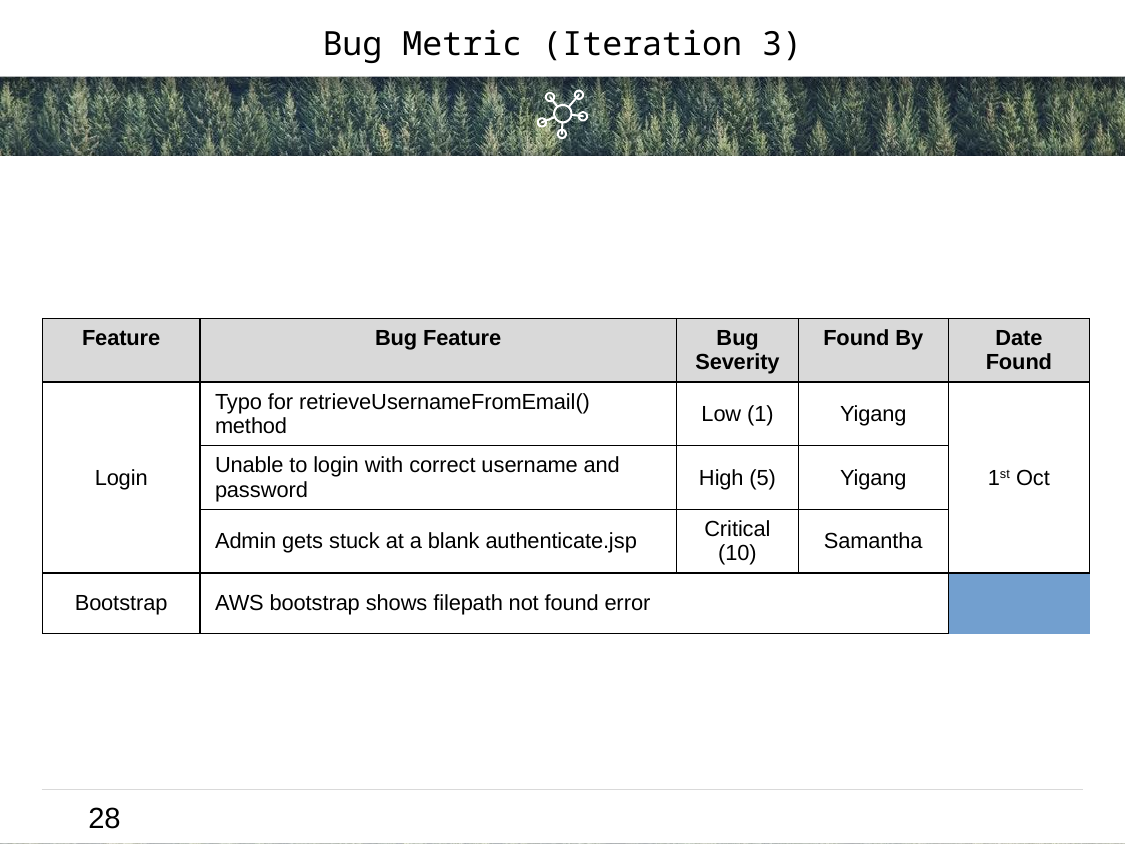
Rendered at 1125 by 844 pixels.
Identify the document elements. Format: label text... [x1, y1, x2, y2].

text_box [537, 90, 588, 139]
table_header Date Found [949, 319, 1089, 381]
picture [0, 77, 1125, 156]
table_cell AWS bootstrap shows filepath not found error [201, 574, 948, 633]
table_cell Unable to login with correct username and password [201, 446, 676, 509]
table_cell Admin gets stuck at a blank authenticate.jsp [201, 510, 676, 572]
text_box Bug Metric (Iteration 3) [72, 0, 1052, 84]
table_cell 1st Oct [949, 383, 1089, 572]
table_cell Low (1) [677, 383, 798, 445]
table_cell Critical (10) [677, 510, 798, 572]
slide_number 28 [73, 789, 491, 844]
table_cell Yigang [799, 446, 948, 509]
table_cell High (5) [677, 446, 798, 509]
table_cell Samantha [799, 510, 948, 572]
table_cell Login [43, 383, 199, 572]
table_cell Typo for retrieveUsernameFromEmail() method [201, 383, 676, 445]
table_header Bug Feature [201, 319, 676, 381]
table_header Found By [799, 319, 948, 381]
table_cell Yigang [799, 383, 948, 445]
table_cell Bootstrap [43, 574, 199, 633]
table_header Bug Severity [677, 319, 798, 381]
table_header Feature [43, 319, 199, 381]
